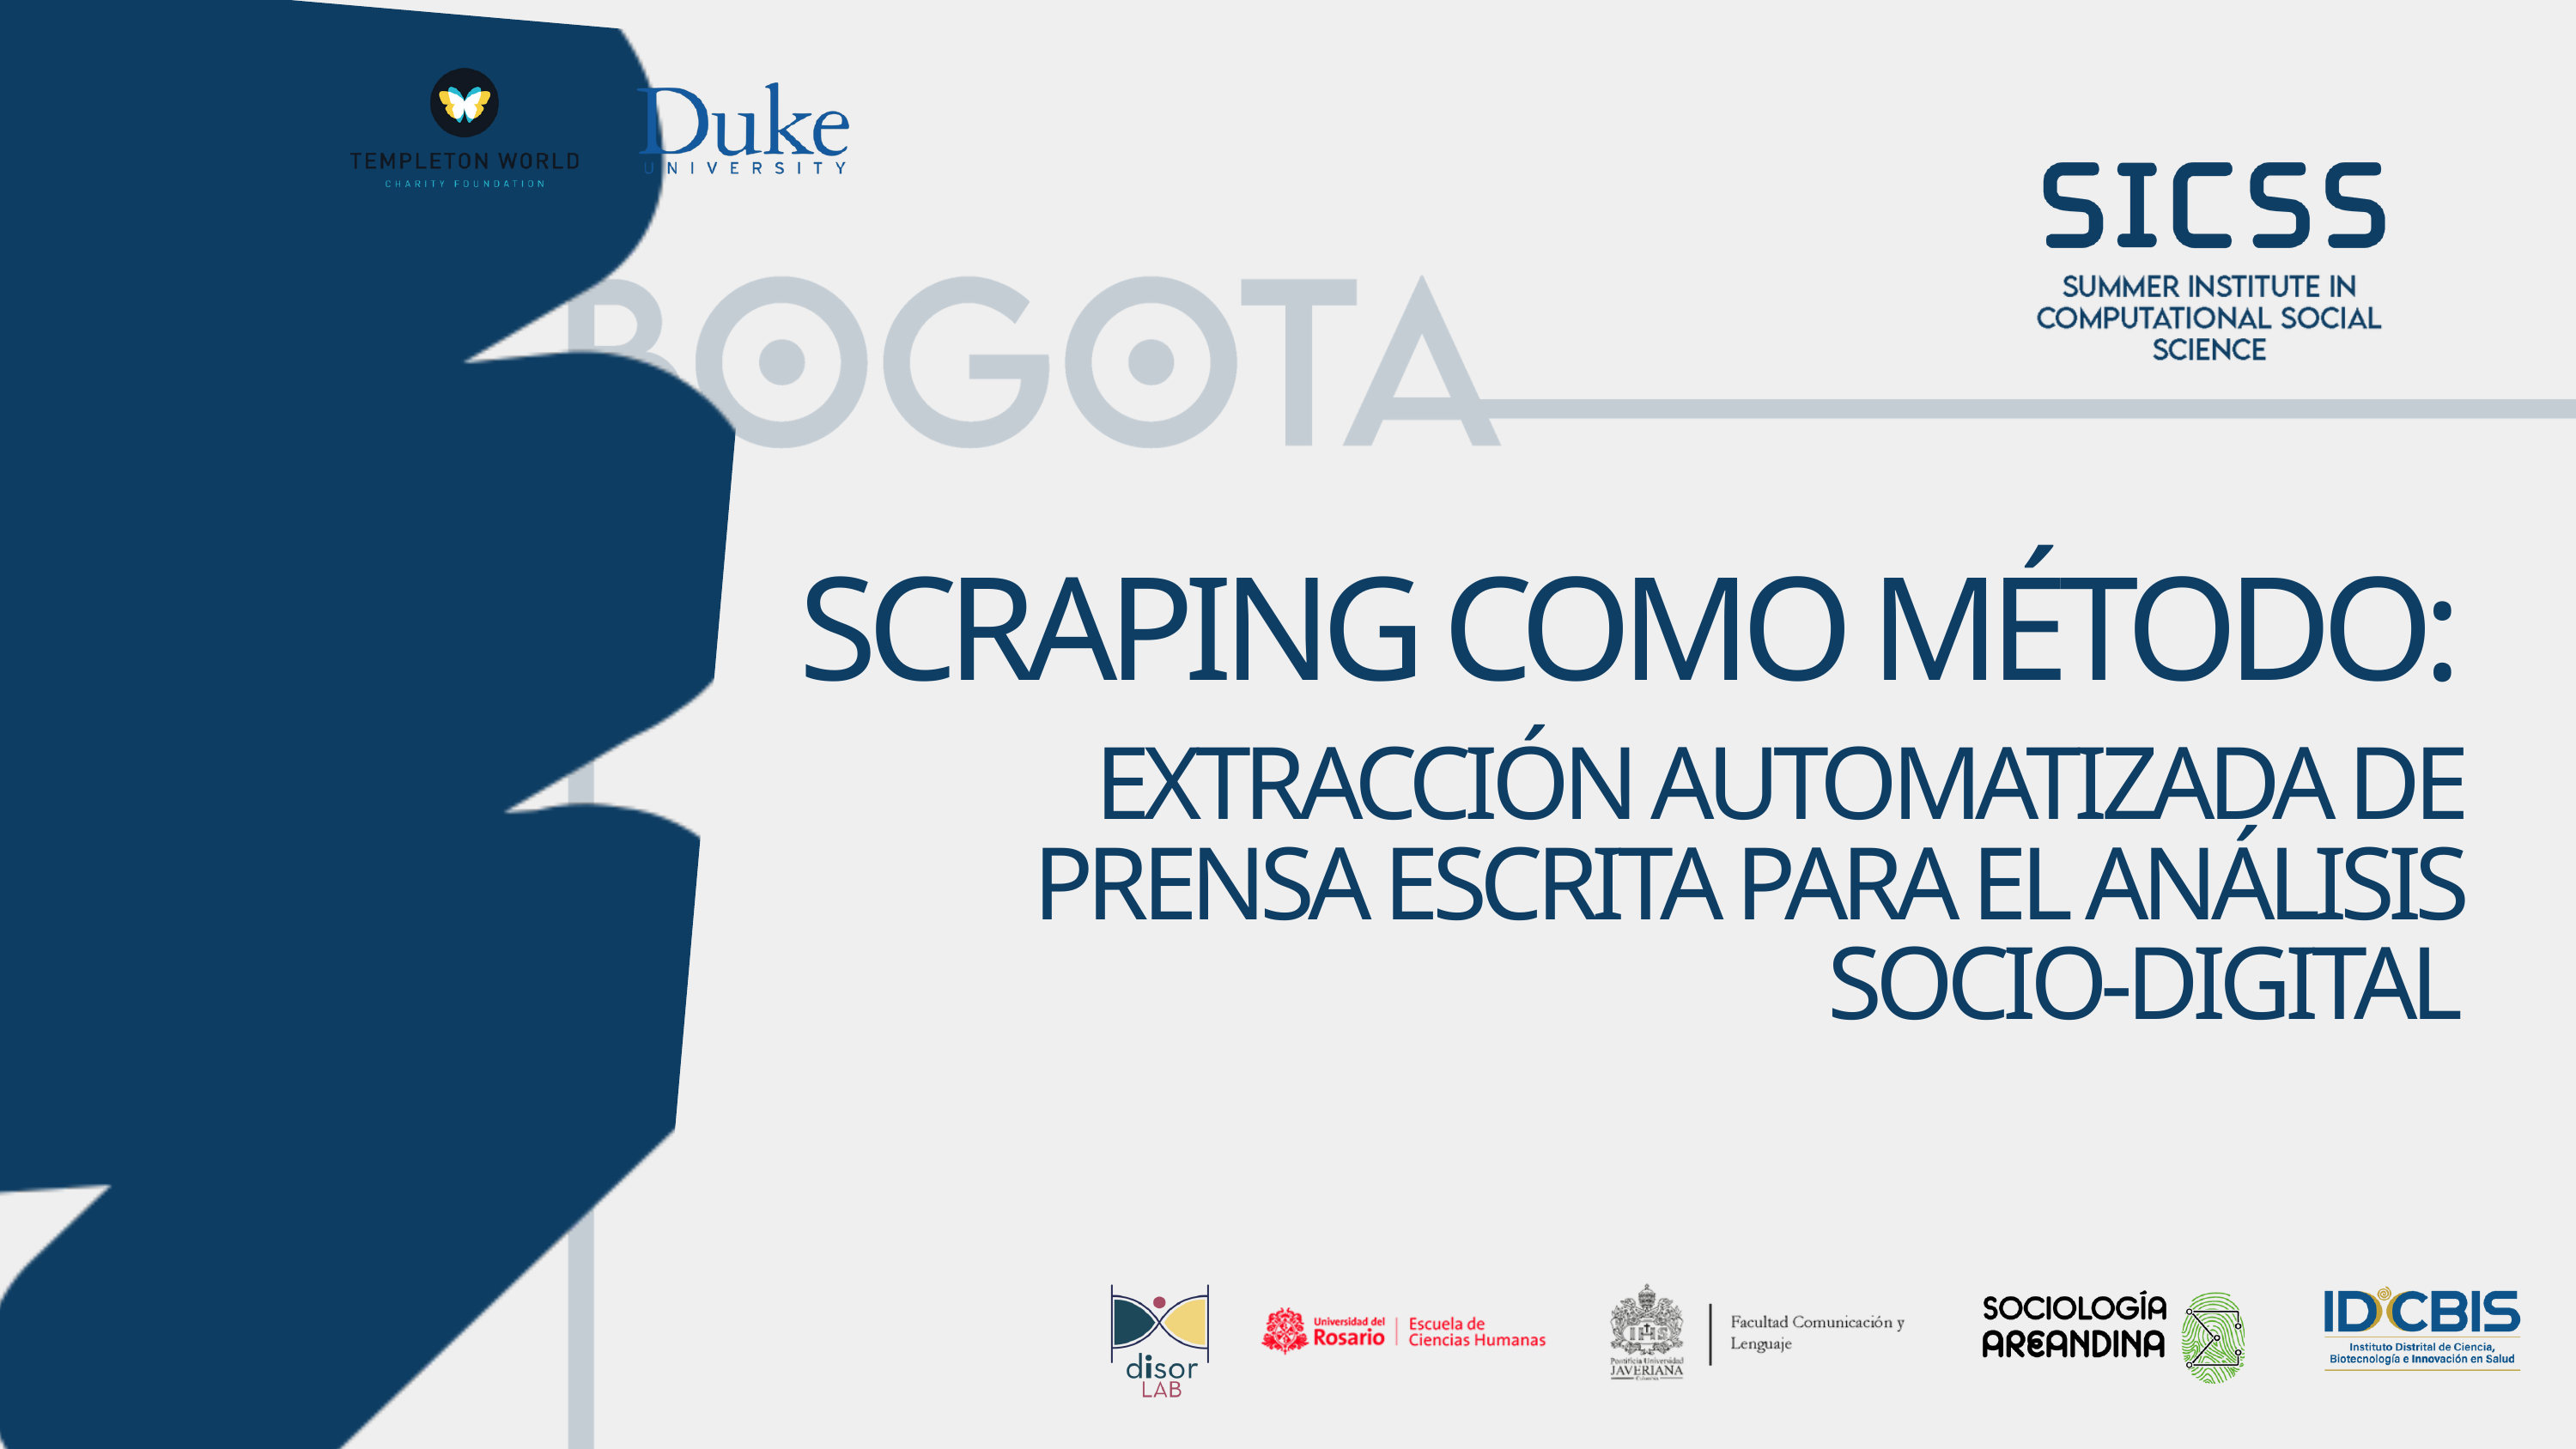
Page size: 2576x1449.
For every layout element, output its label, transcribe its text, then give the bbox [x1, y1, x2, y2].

text_box [1258, 1250, 1547, 1443]
text_box [1039, 1250, 1258, 1419]
text_box [1981, 1290, 2245, 1384]
text_box [647, 257, 2576, 1449]
text_box [635, 78, 853, 178]
text_box [2316, 1283, 2524, 1375]
text_box [2035, 272, 2391, 397]
text_box EXTRACCIÓN AUTOMATIZADA DE PRENSA ESCRITA PARA EL ANÁLISIS SOCIO-DIGITAL [769, 739, 2464, 1040]
text_box [2035, 144, 2432, 291]
text_box [1596, 1282, 1923, 1384]
text_box [0, 0, 770, 1449]
text_box [349, 68, 579, 187]
text_box SCRAPING COMO MÉTODO: [703, 598, 2490, 709]
